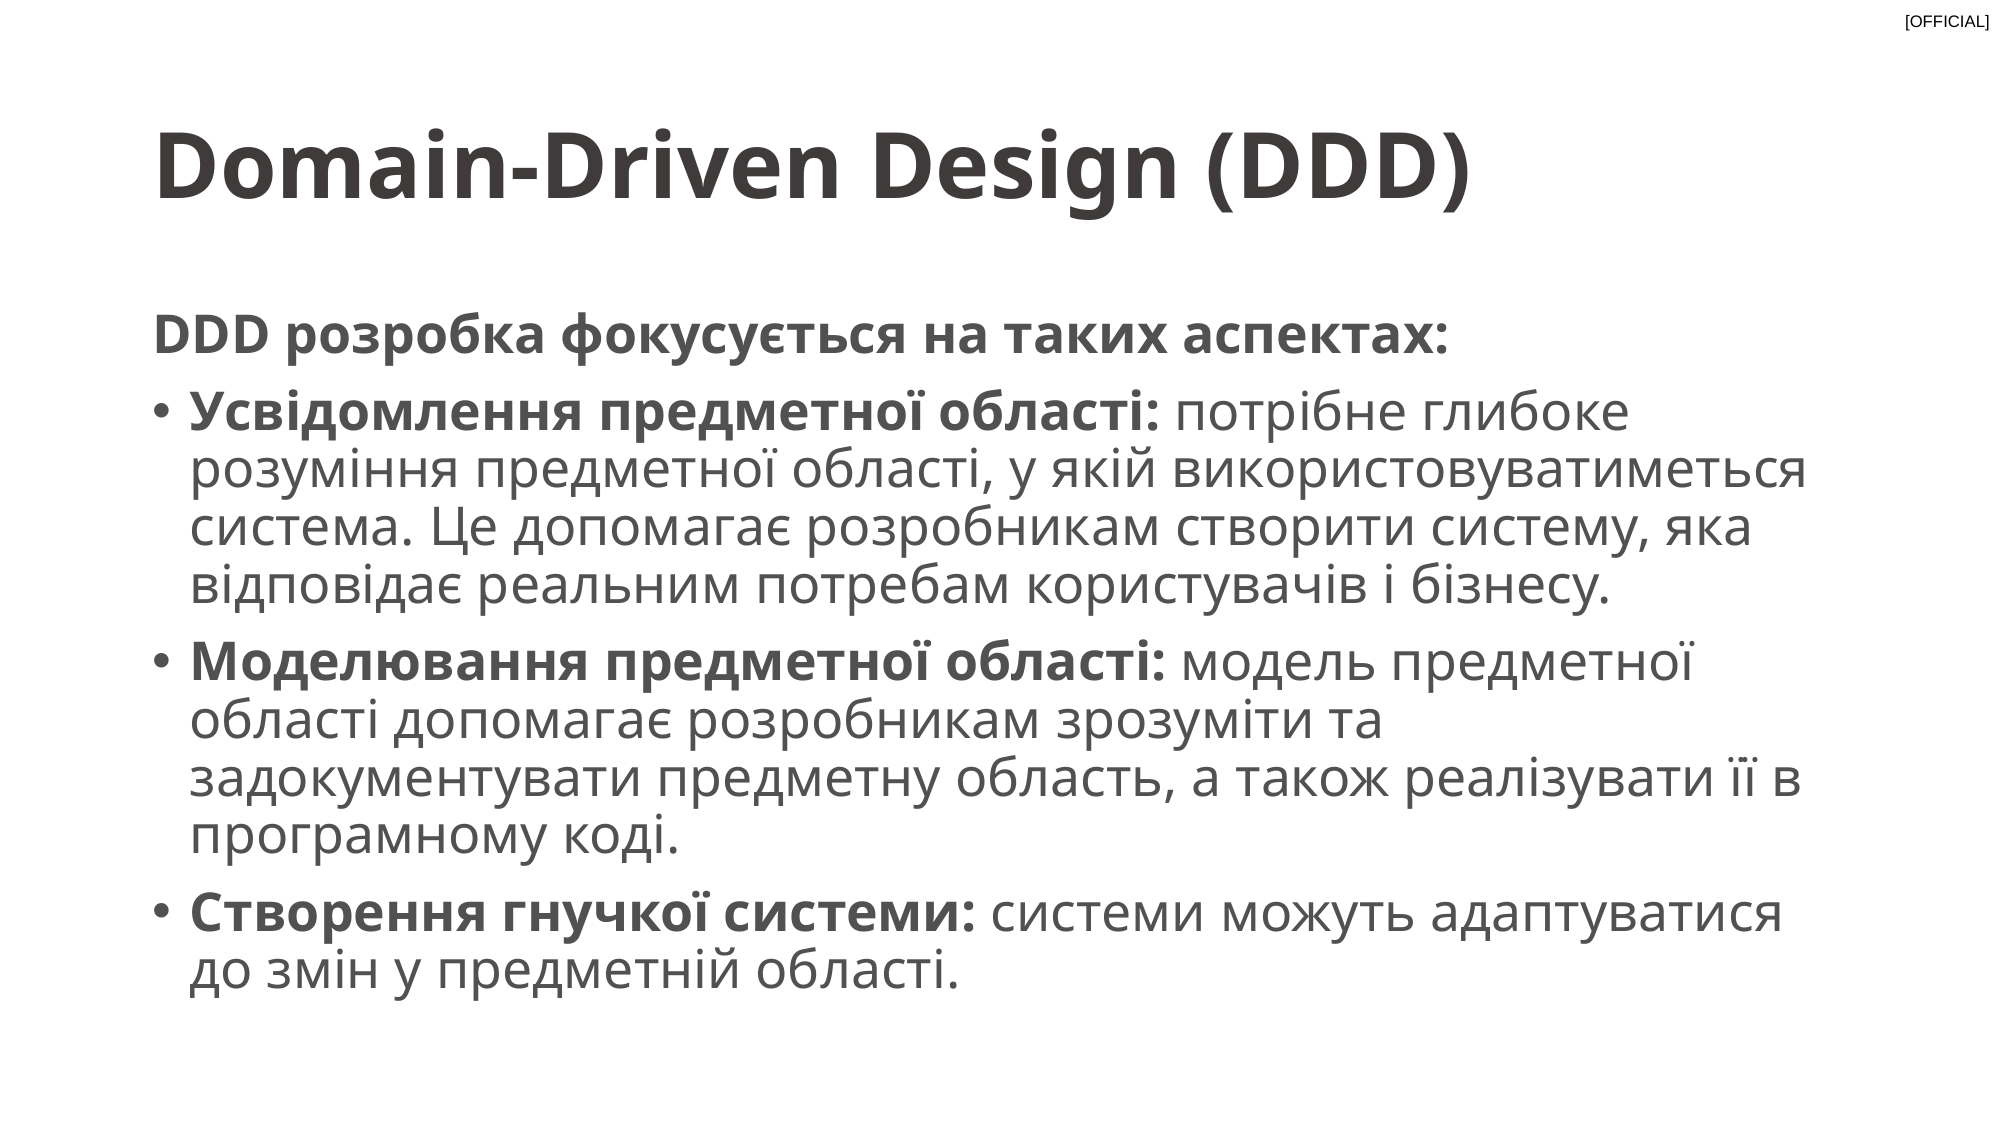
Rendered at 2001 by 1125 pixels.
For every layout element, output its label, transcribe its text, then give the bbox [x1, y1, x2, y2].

title Domain-Driven Design (DDD) [137, 59, 1863, 278]
list DDD розробка фокусується на таких аспектах: Усвідомлення предметної області: потрібне глибоке розуміння предметної області, у якій використовуватиметься система. Це допомагає розробникам створити систему, яка відповідає реальним потребам користувачів і бізнесу. Моделювання предметної області: модель предметної області допомагає розробникам зрозуміти та задокументувати предметну область, а також реалізувати її в програмному коді. Створення гнучкої системи: системи можуть адаптуватися до змін у предметній області. [137, 299, 1863, 1014]
